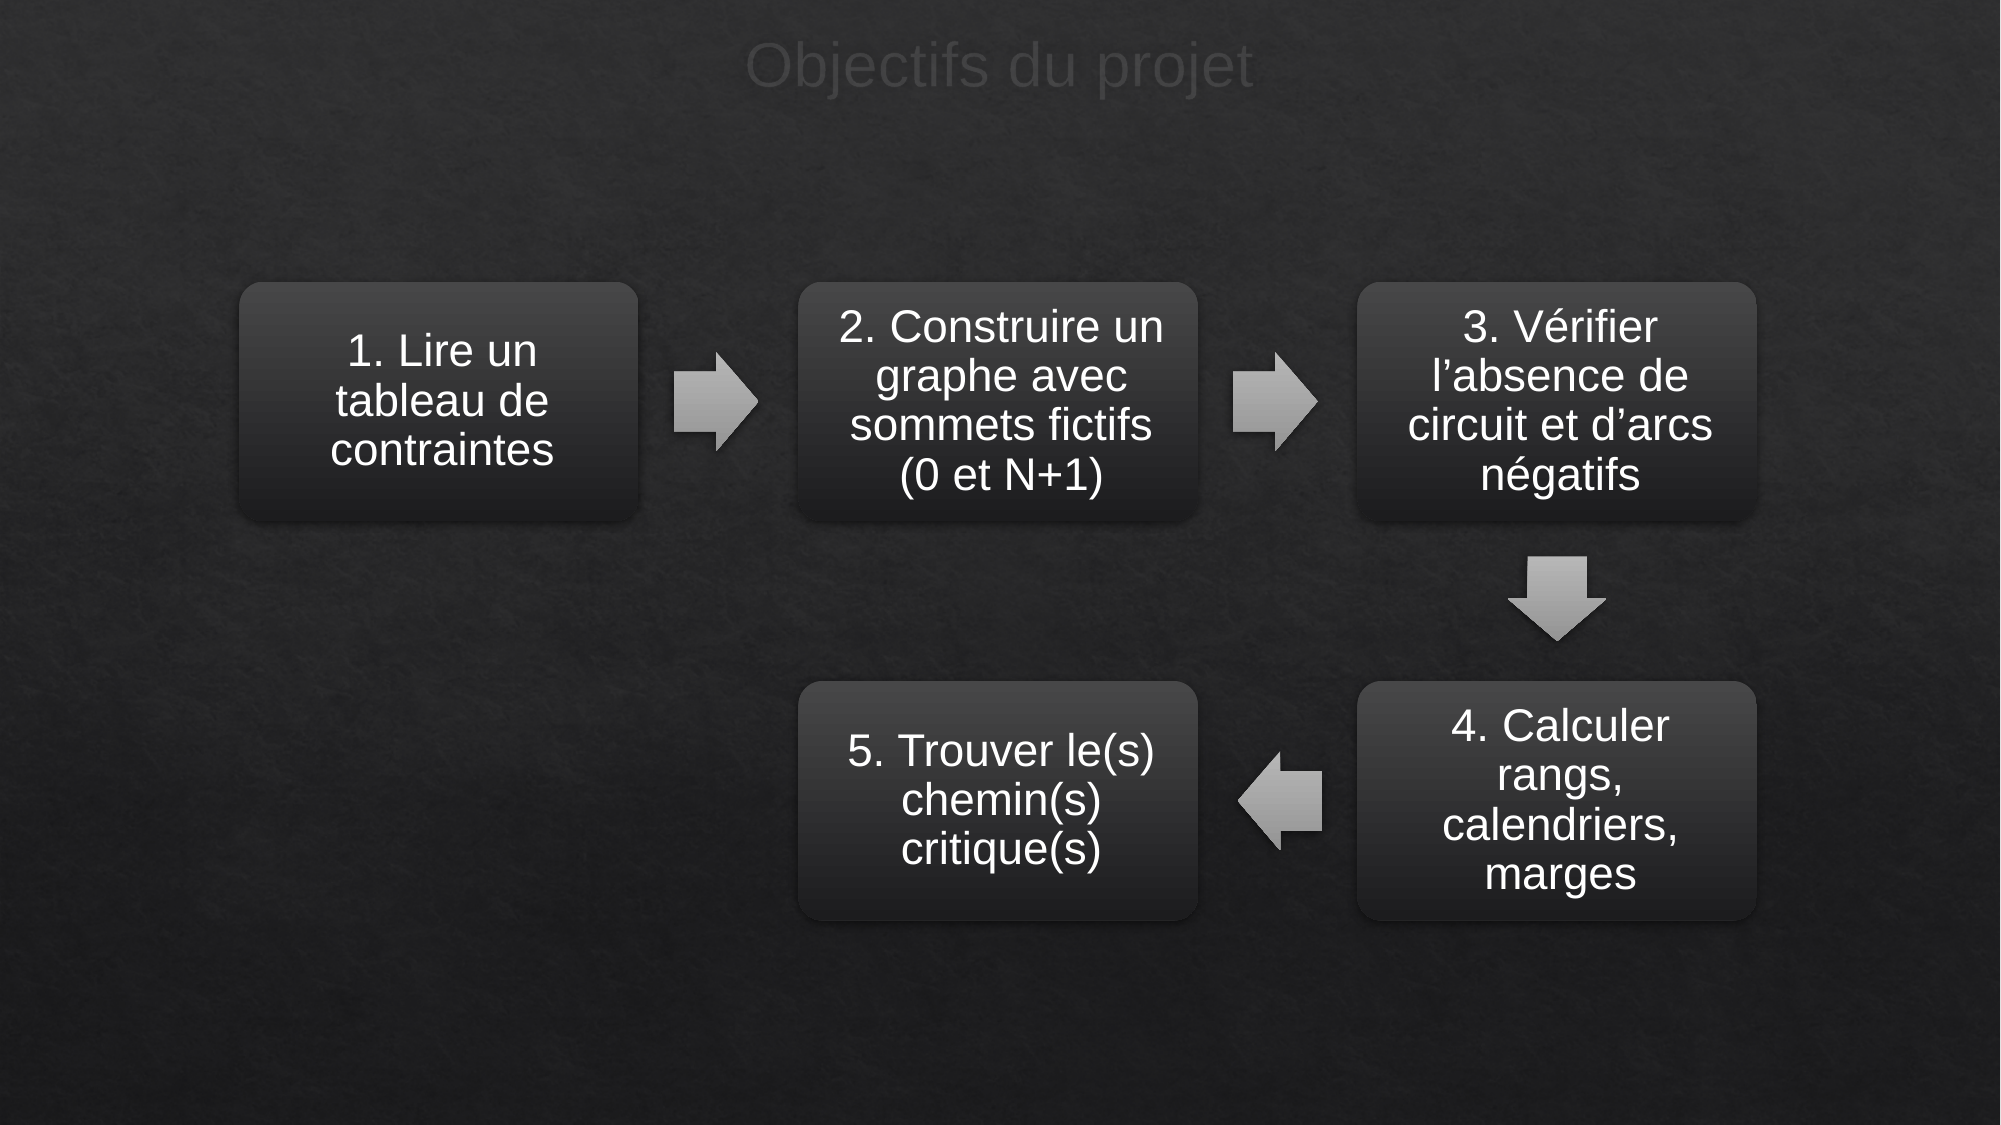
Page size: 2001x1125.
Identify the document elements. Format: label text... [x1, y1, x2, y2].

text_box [148, 281, 1848, 922]
title Objectifs du projet [149, 24, 1849, 184]
